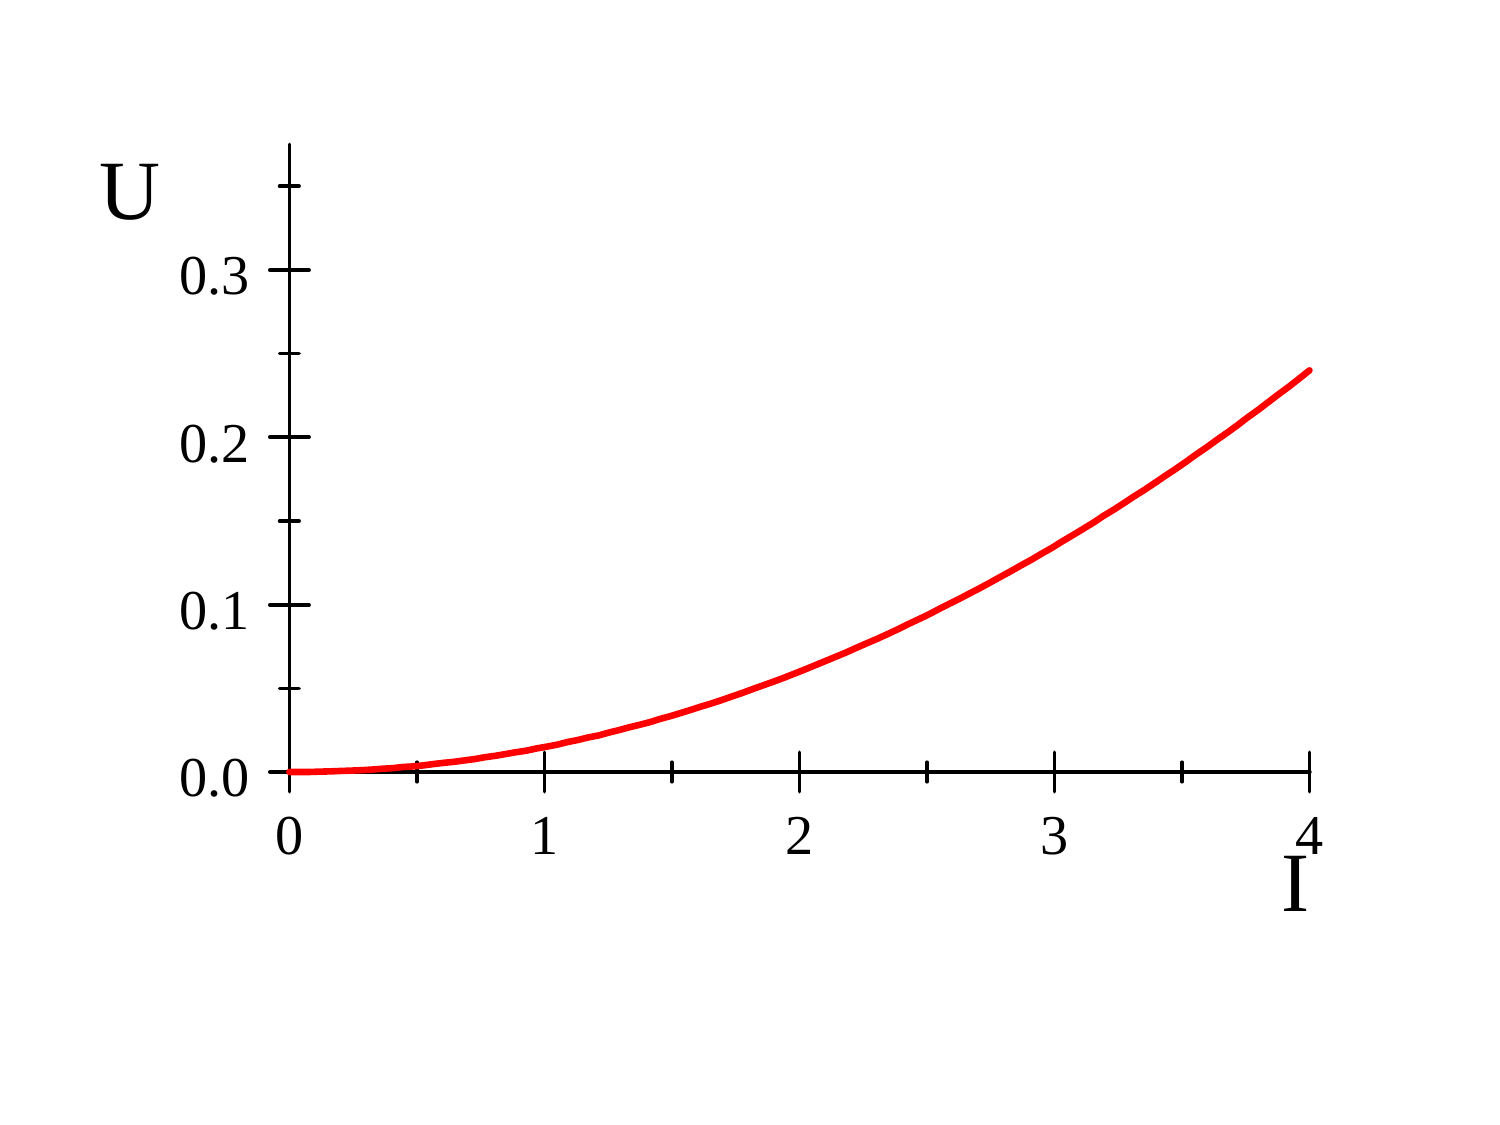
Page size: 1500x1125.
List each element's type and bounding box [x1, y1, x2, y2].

picture [59, 104, 1366, 971]
